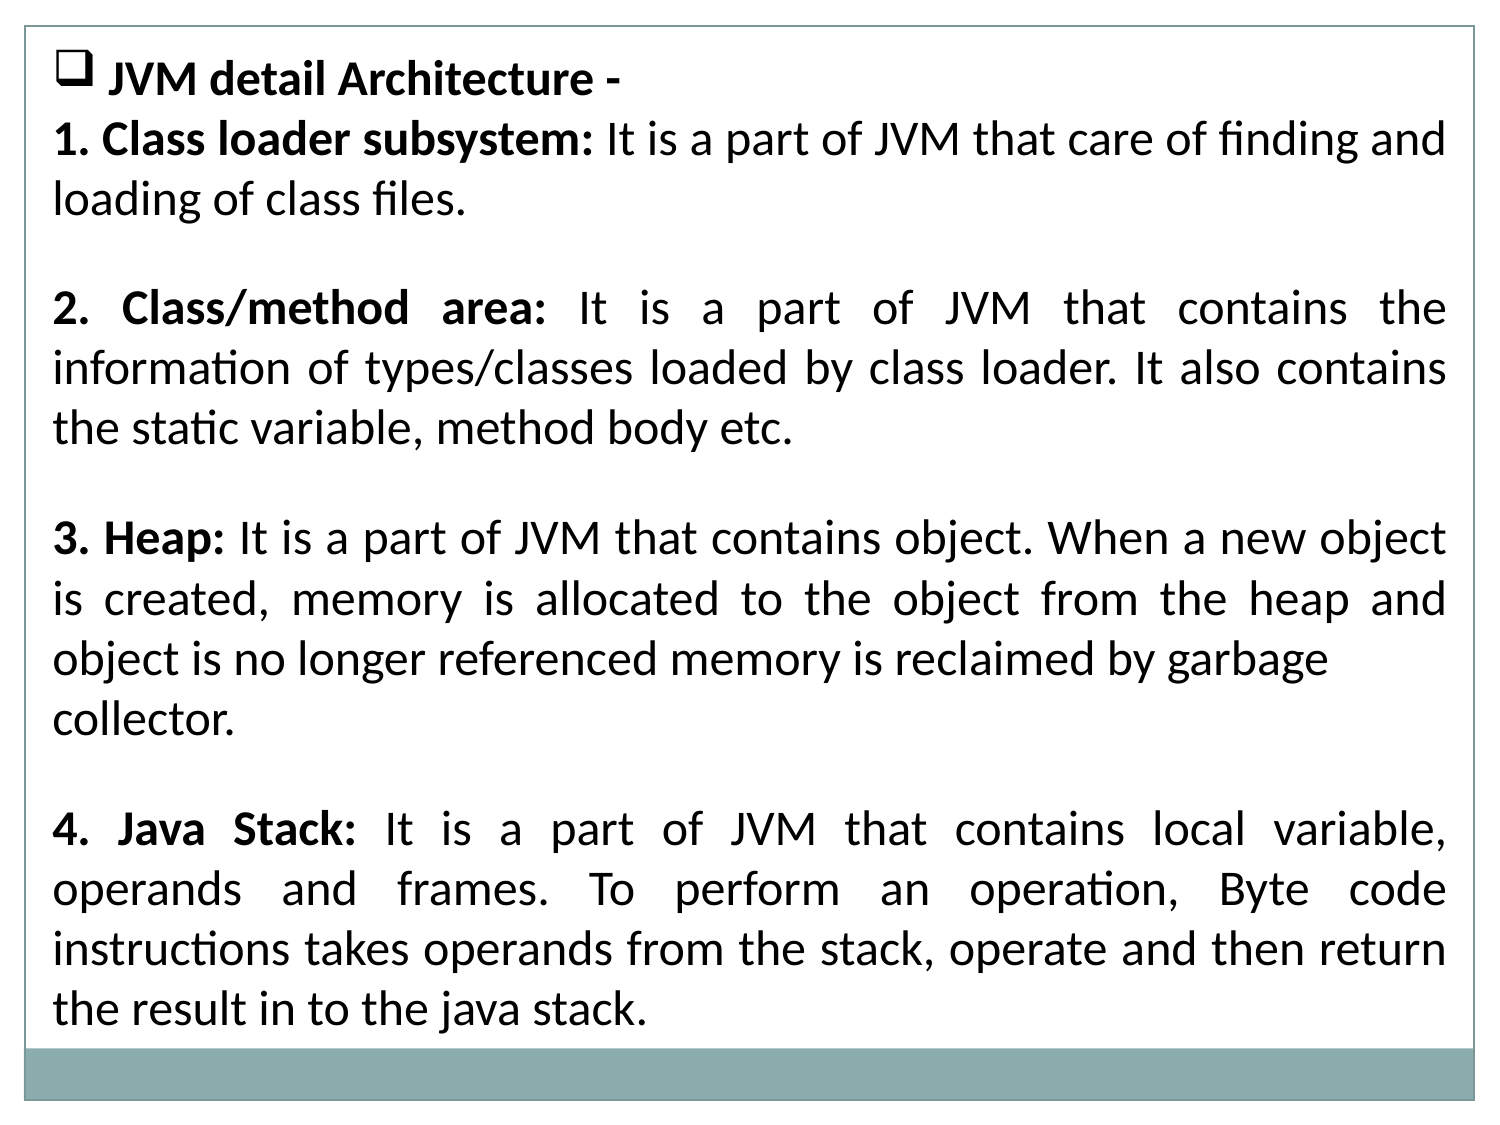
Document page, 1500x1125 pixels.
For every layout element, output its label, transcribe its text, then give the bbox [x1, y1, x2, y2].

text_box JVM detail Architecture - 1. Class loader subsystem: It is a part of JVM that care of finding and loading of class files. 2. Class/method area: It is a part of JVM that contains the information of types/classes loaded by class loader. It also contains the static variable, method body etc. 3. Heap: It is a part of JVM that contains object. When a new object is created, memory is allocated to the object from the heap and object is no longer referenced memory is reclaimed by garbage collector. 4. Java Stack: It is a part of JVM that contains local variable, operands and frames. To perform an operation, Byte code instructions takes operands from the stack, operate and then return the result in to the java stack. [37, 37, 1463, 1043]
